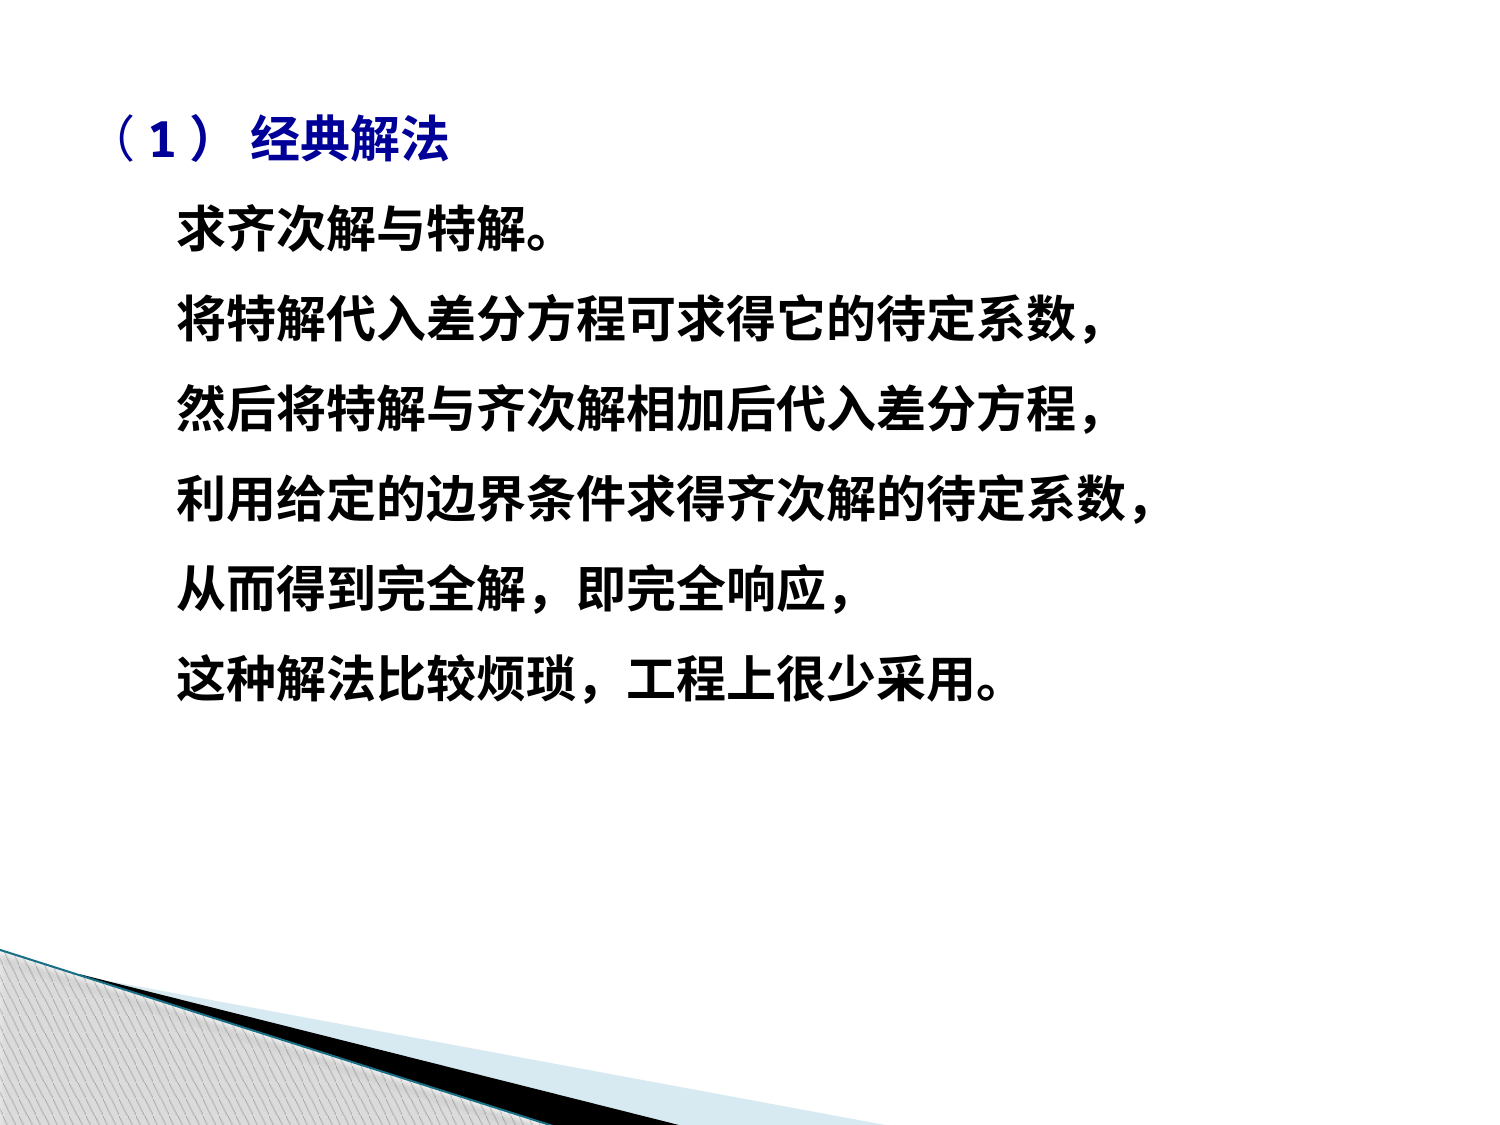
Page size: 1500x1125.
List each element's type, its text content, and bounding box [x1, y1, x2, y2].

text_box （1） 经典解法 求齐次解与特解。 将特解代入差分方程可求得它的待定系数， 然后将特解与齐次解相加后代入差分方程， 利用给定的边界条件求得齐次解的待定系数， 从而得到完全解，即完全响应， 这种解法比较烦琐，工程上很少采用。 [70, 70, 1341, 715]
